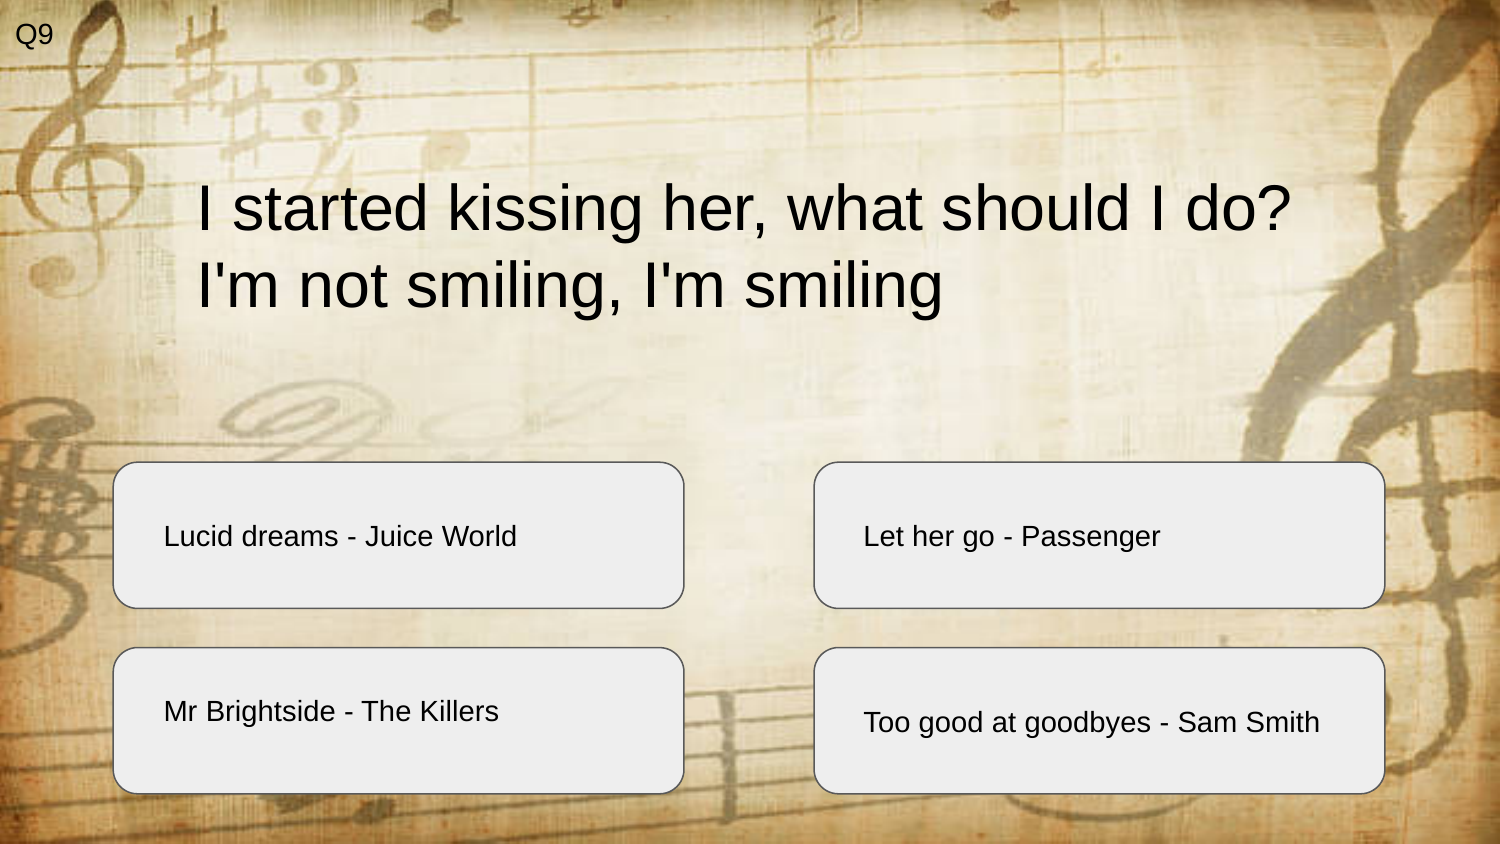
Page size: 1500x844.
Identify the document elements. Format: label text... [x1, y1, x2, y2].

picture [0, 0, 1500, 844]
text_box [814, 647, 1385, 794]
text_box Lucid dreams - Juice World [148, 502, 585, 568]
text_box Q9 [0, 0, 85, 65]
text_box Let her go - Passenger [848, 502, 1351, 568]
text_box Too good at goodbyes - Sam Smith [848, 687, 1351, 753]
text_box Mr Brightside - The Killers [148, 676, 640, 742]
text_box [814, 462, 1385, 609]
text_box [113, 462, 684, 609]
text_box [113, 647, 684, 794]
text_box I started kissing her, what should I do? I'm not smiling, I'm smiling [181, 150, 1354, 686]
